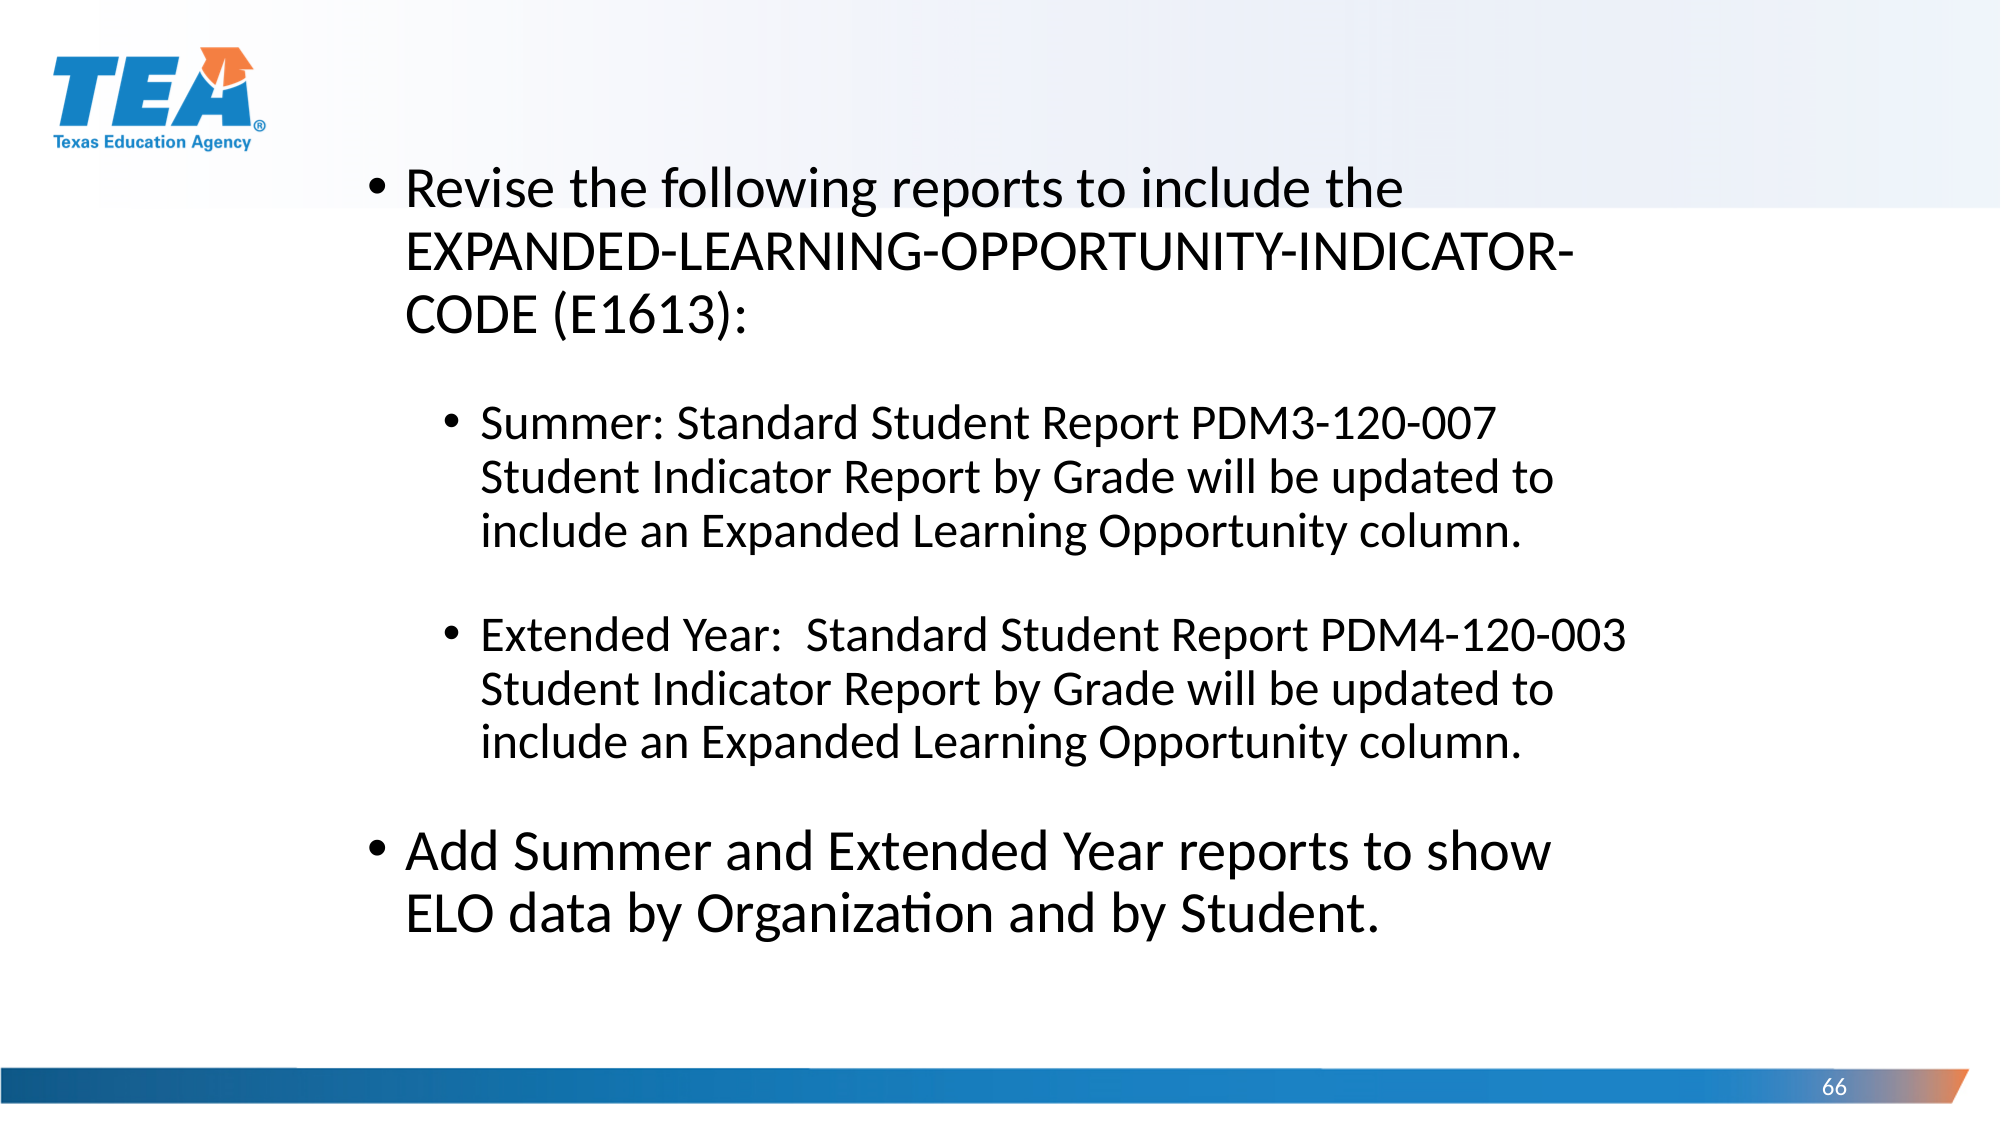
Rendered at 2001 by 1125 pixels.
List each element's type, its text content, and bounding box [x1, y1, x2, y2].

picture [0, 0, 2001, 1125]
list Revise the following reports to include the EXPANDED-LEARNING-OPPORTUNITY-INDICATOR-CODE (E1613): Summer: Standard Student Report PDM3-120-007 Student Indicator Report by Grade will be updated to include an Expanded Learning Opportunity column. Extended Year: Standard Student Report PDM4-120-003 Student Indicator Report by Grade will be updated to include an Expanded Learning Opportunity column. Add Summer and Extended Year reports to show ELO data by Organization and by Student. [353, 149, 1647, 1063]
slide_number 66 [1412, 1067, 1863, 1103]
